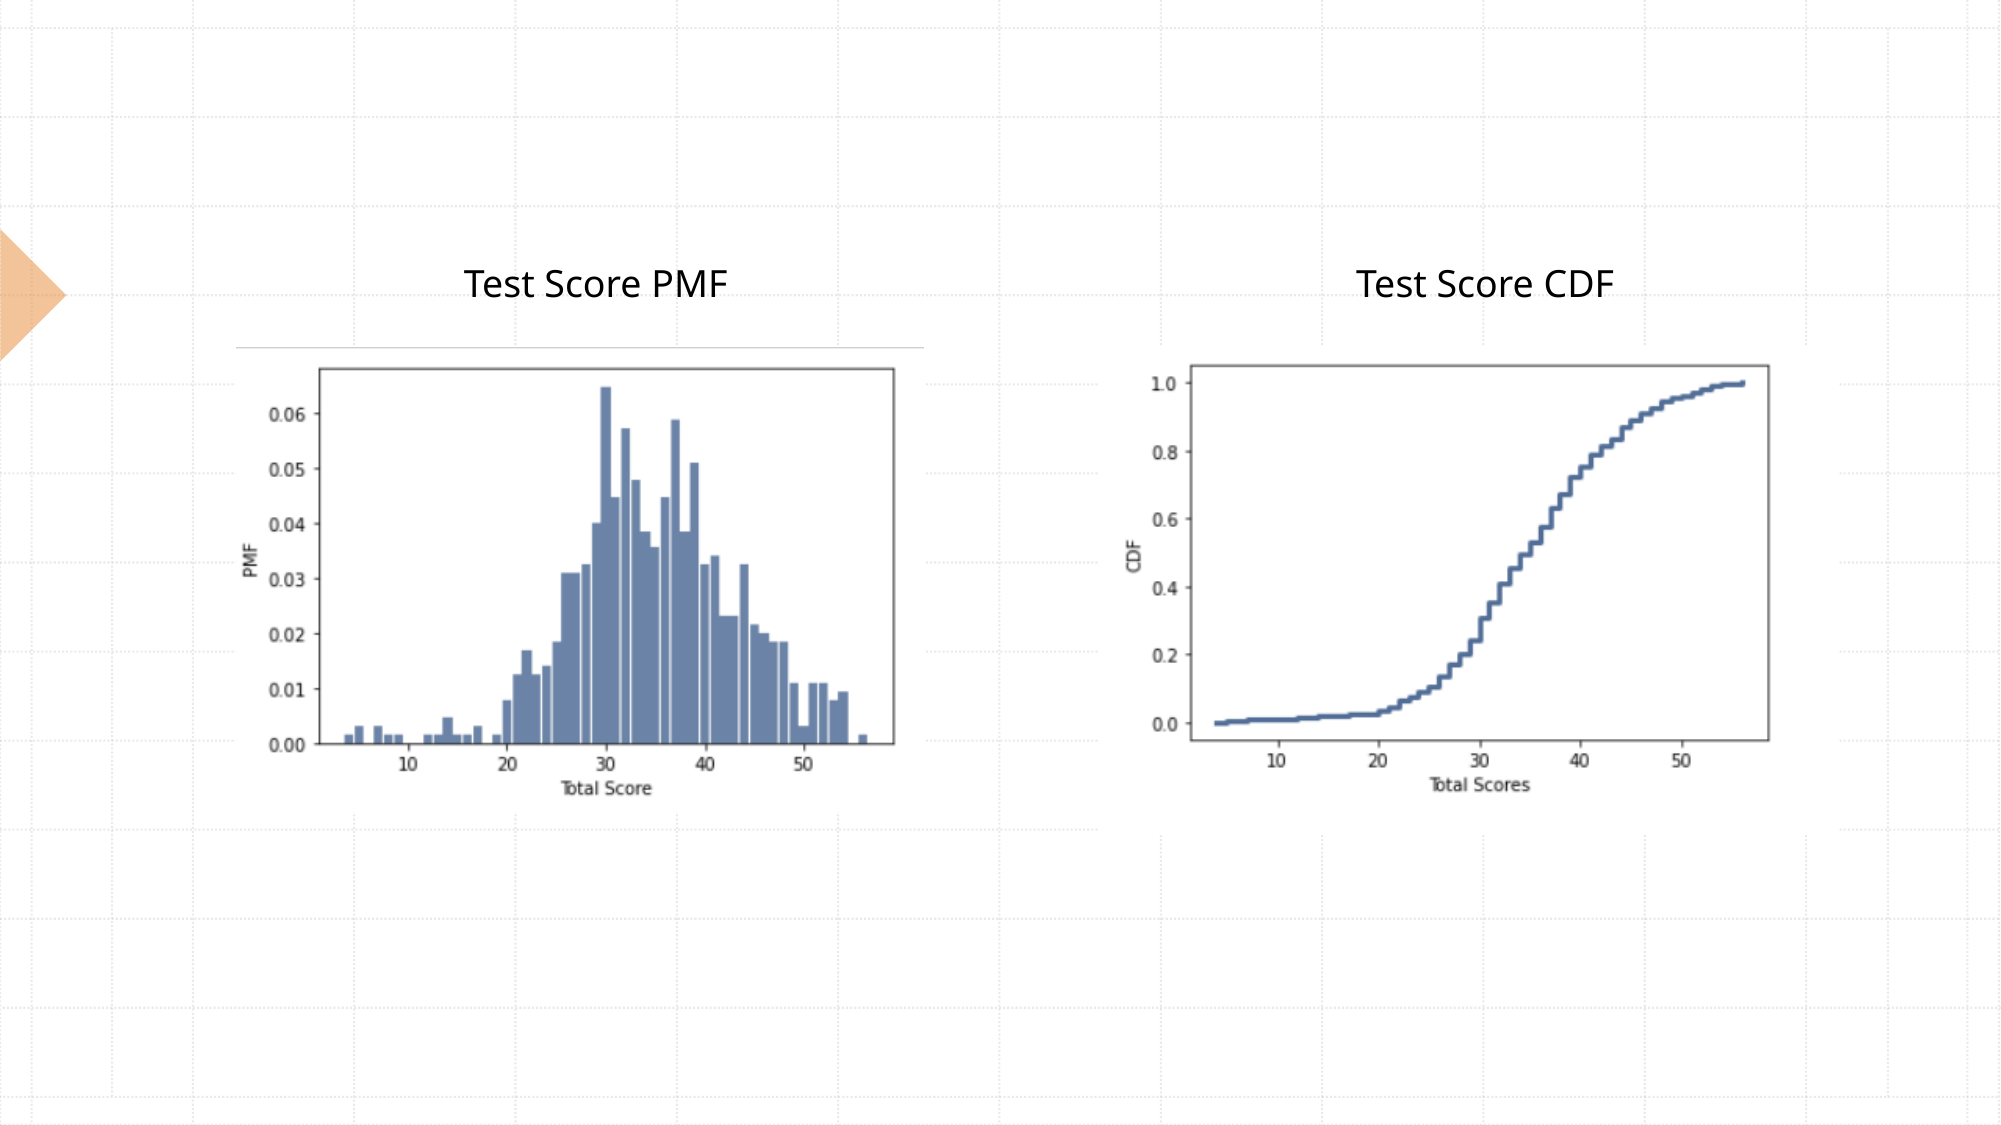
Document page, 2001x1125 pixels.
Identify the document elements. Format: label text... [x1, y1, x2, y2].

picture [1099, 347, 1838, 836]
text_box Test Score PMF [317, 252, 875, 313]
picture [236, 347, 924, 812]
text_box Test Score CDF [1206, 252, 1764, 312]
